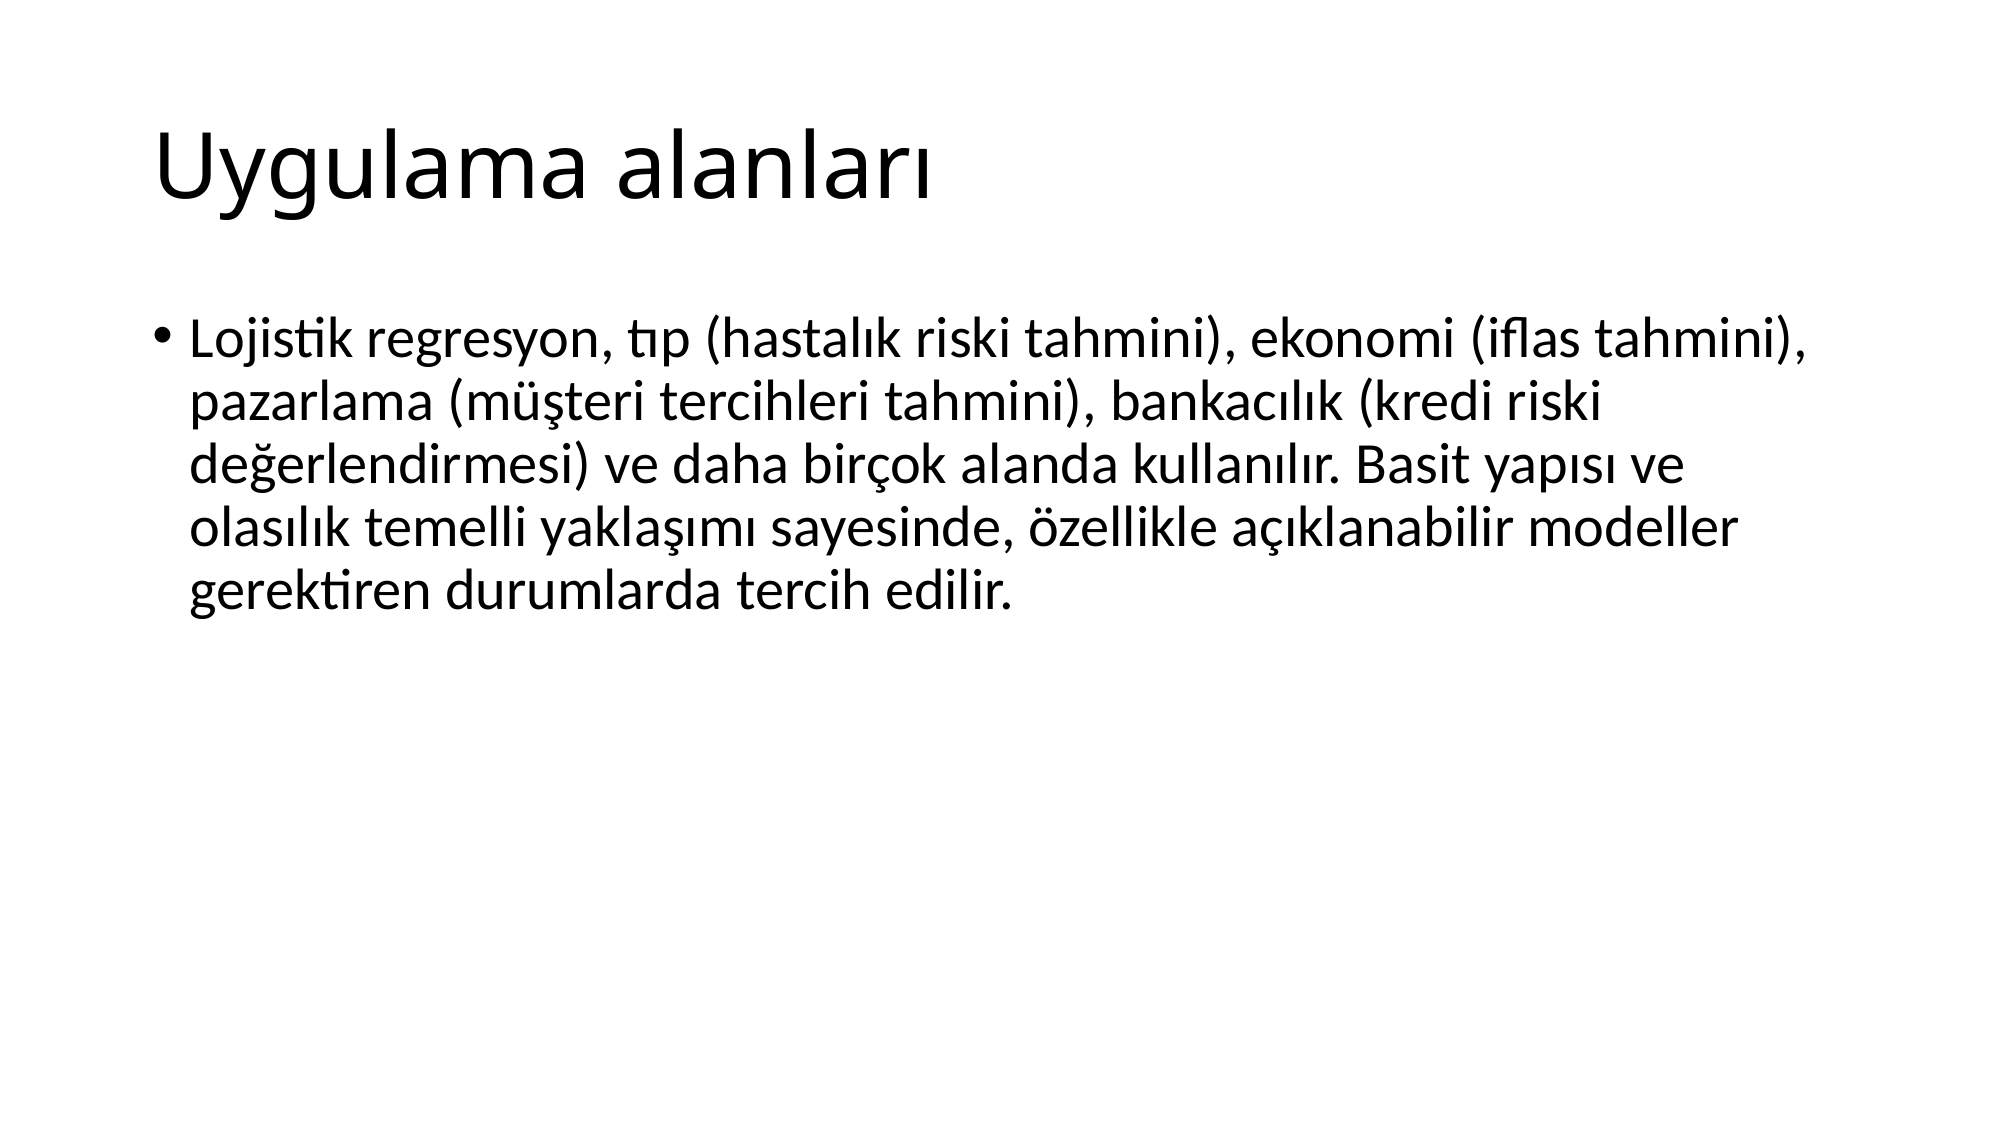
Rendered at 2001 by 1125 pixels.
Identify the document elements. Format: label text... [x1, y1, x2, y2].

list Lojistik regresyon, tıp (hastalık riski tahmini), ekonomi (iflas tahmini), pazarlama (müşteri tercihleri tahmini), bankacılık (kredi riski değerlendirmesi) ve daha birçok alanda kullanılır. Basit yapısı ve olasılık temelli yaklaşımı sayesinde, özellikle açıklanabilir modeller gerektiren durumlarda tercih edilir. [137, 299, 1863, 1014]
title Uygulama alanları [137, 59, 1863, 278]
